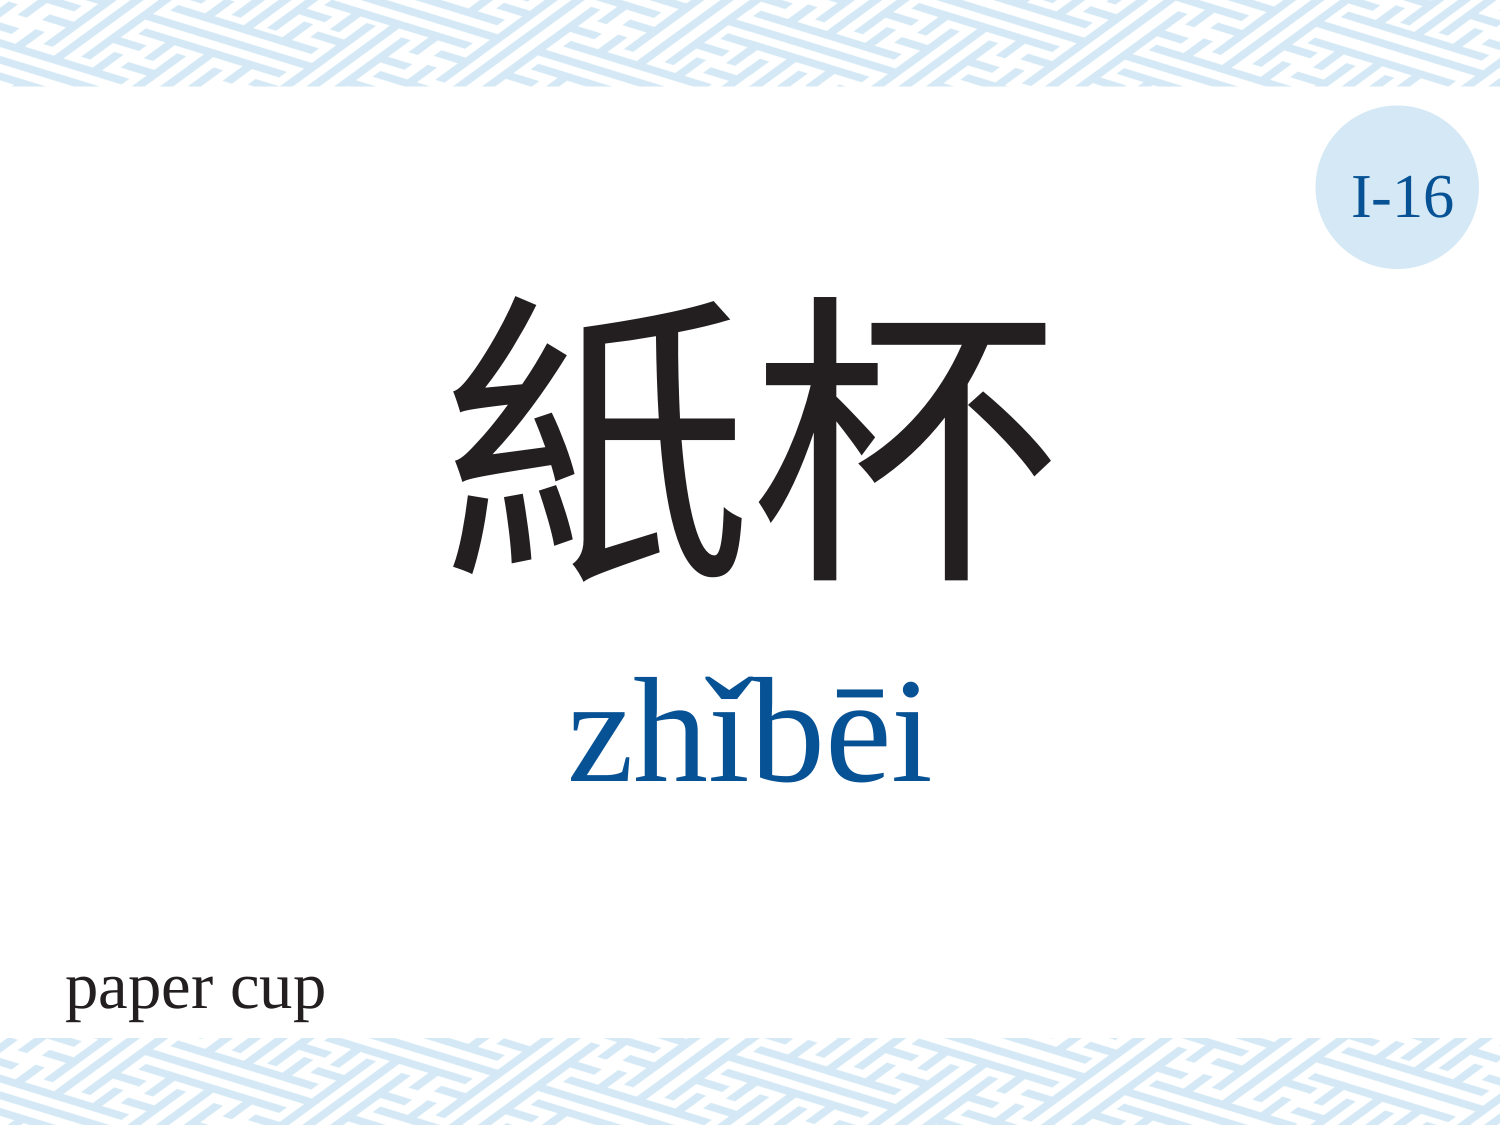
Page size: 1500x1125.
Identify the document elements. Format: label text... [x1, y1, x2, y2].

text_box I-16 紙杯 zhǐbēi [439, 154, 1456, 812]
picture [0, 0, 1500, 1125]
text_box paper cup [62, 942, 412, 1023]
